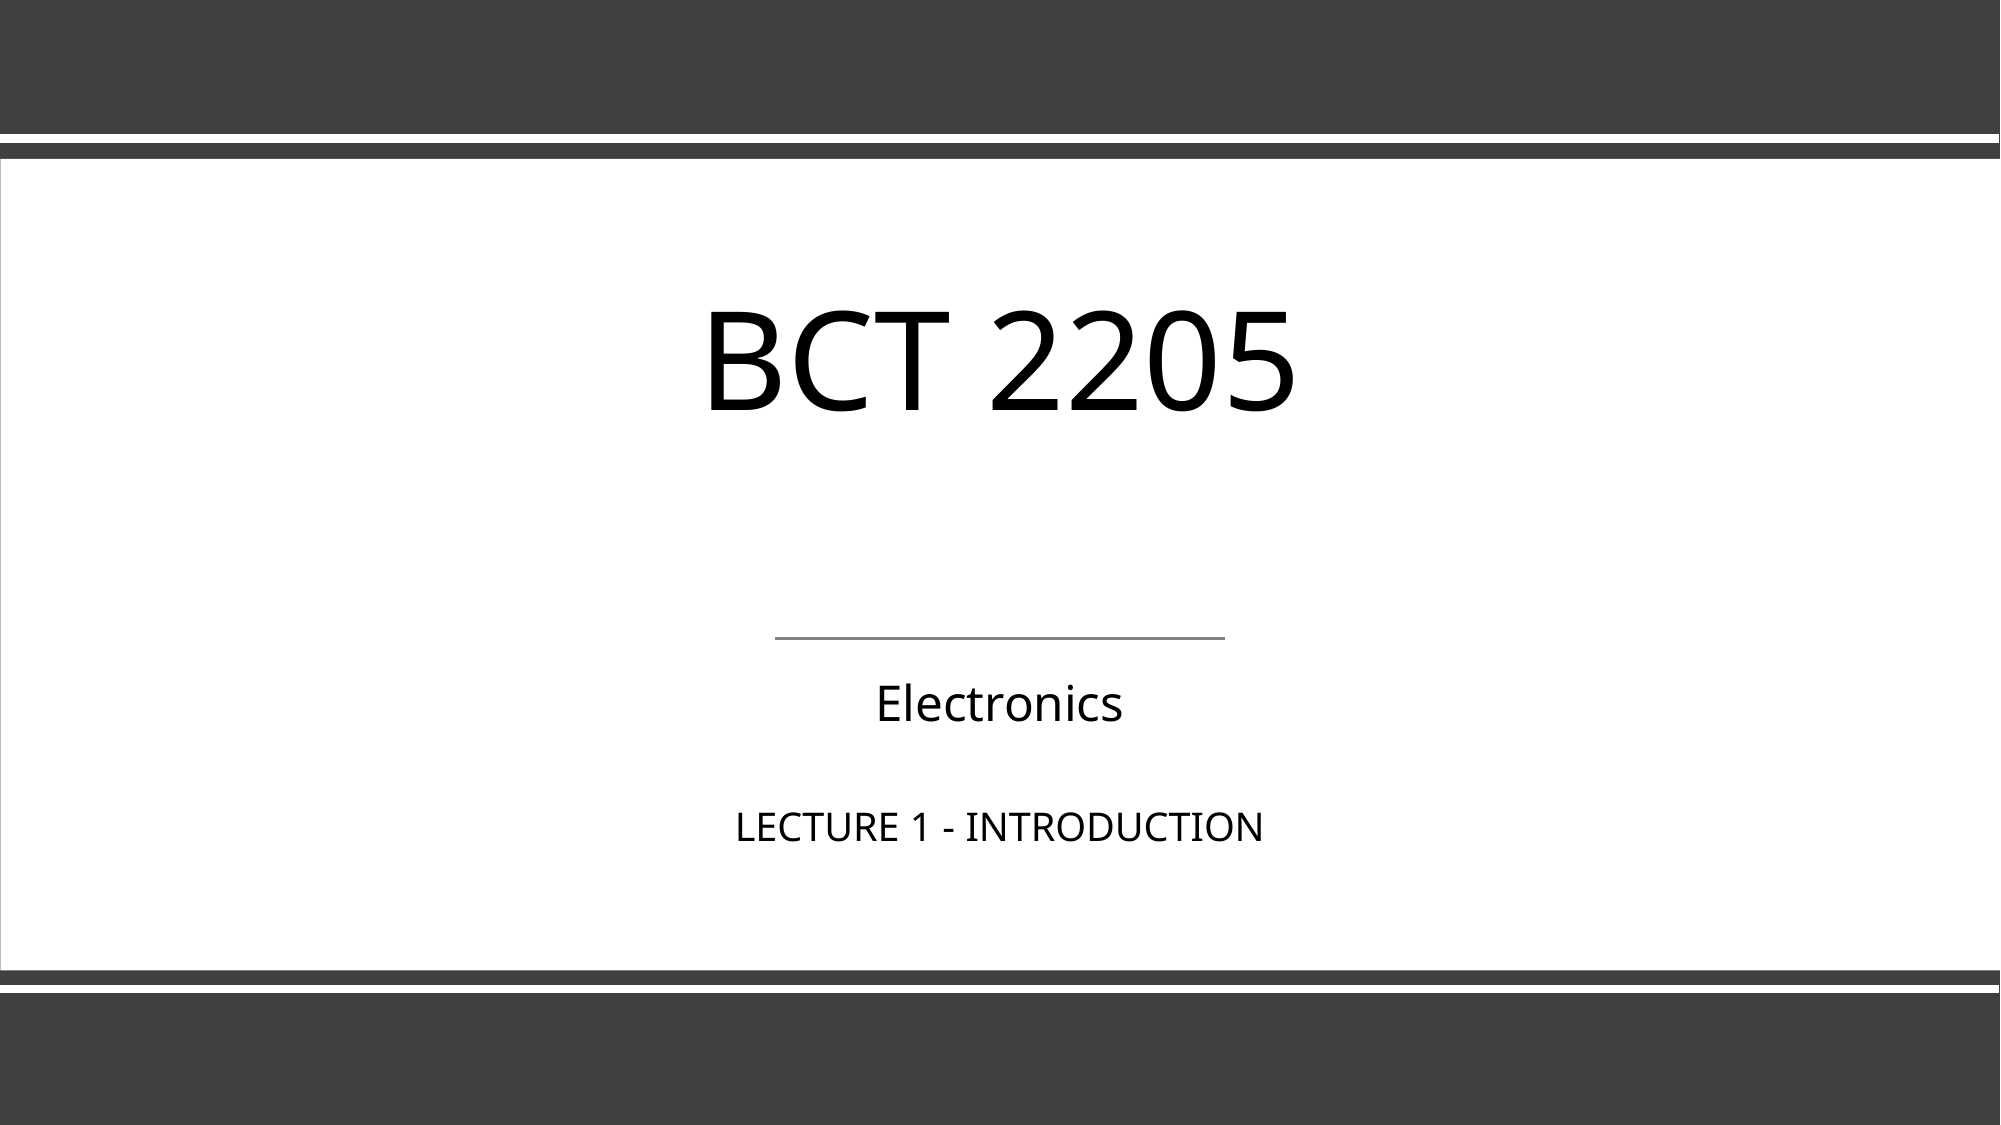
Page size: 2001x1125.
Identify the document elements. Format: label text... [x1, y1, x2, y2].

text_box [0, 990, 2000, 1125]
title BCT 2205 [130, 256, 1870, 613]
text_box [0, 158, 2000, 971]
subtitle Electronics LECTURE 1 - INTRODUCTION [130, 671, 1870, 860]
text_box [0, 139, 2000, 158]
text_box [0, 0, 2000, 138]
text_box [0, 971, 2000, 988]
